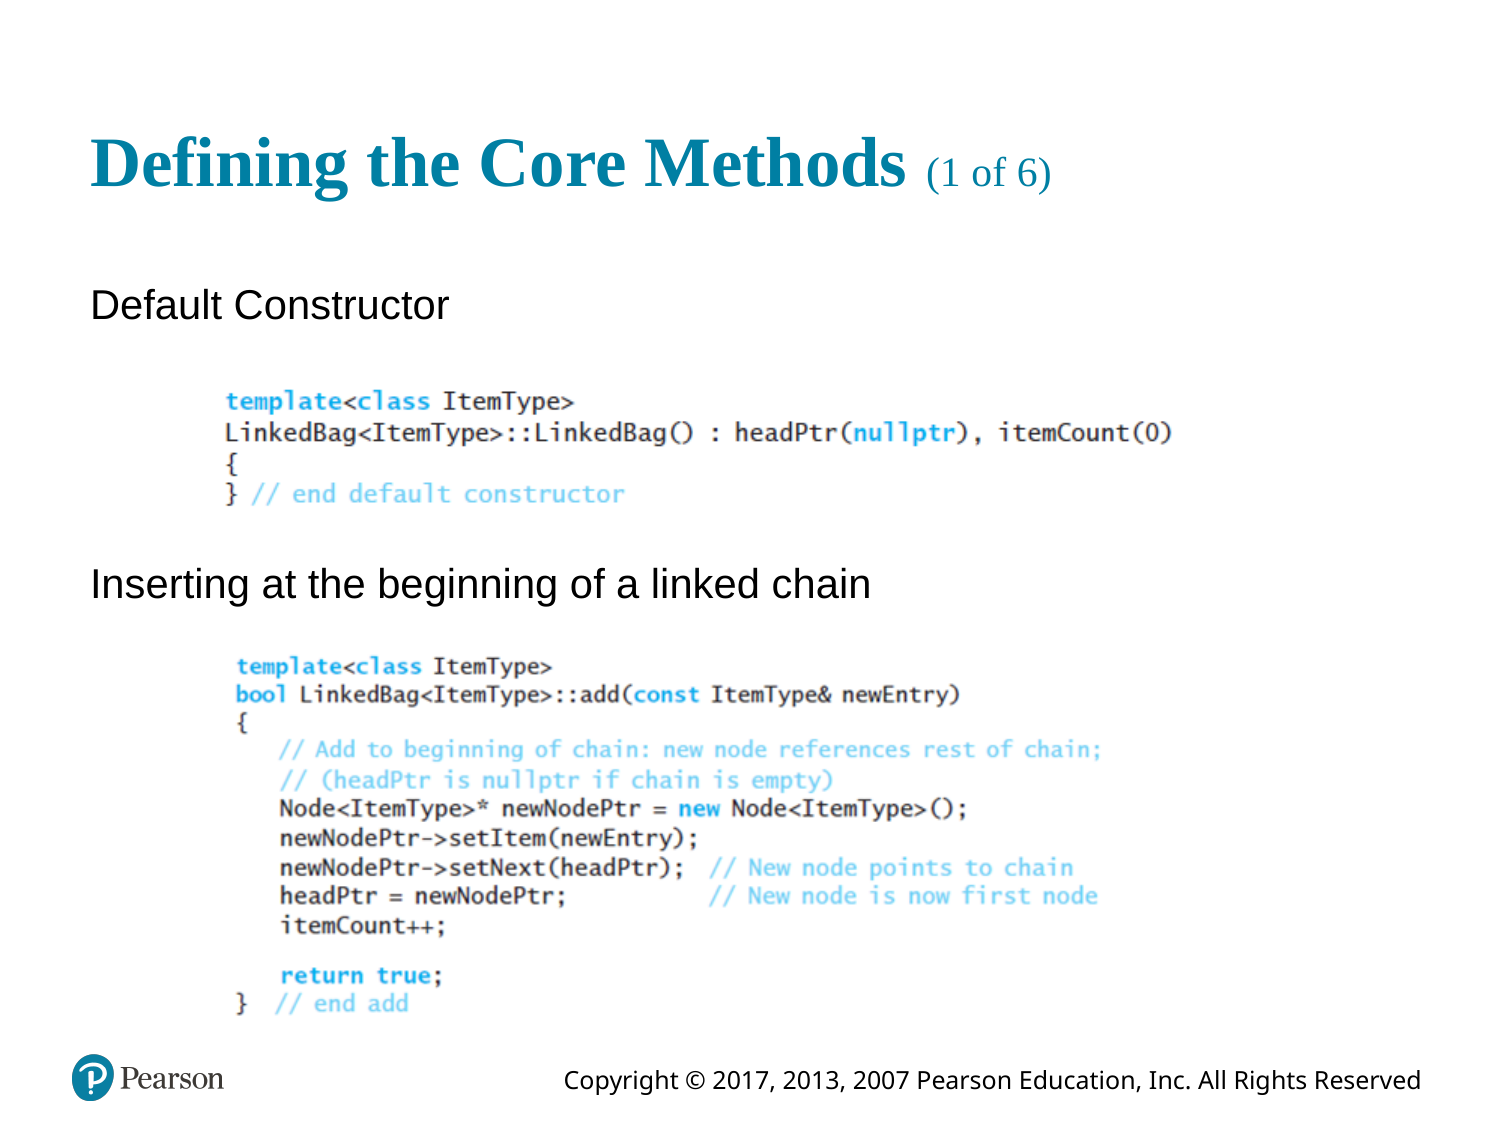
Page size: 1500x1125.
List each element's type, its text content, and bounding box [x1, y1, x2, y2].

list Inserting at the beginning of a linked chain [75, 542, 1425, 612]
list Default Constructor [75, 262, 1425, 325]
picture [72, 1087, 83, 1101]
picture [189, 367, 1201, 521]
picture [98, 1054, 224, 1101]
picture [80, 1063, 106, 1088]
picture [199, 634, 1123, 1034]
title Defining the Core Methods (1 of 6) [75, 35, 1425, 216]
picture [72, 1054, 88, 1070]
